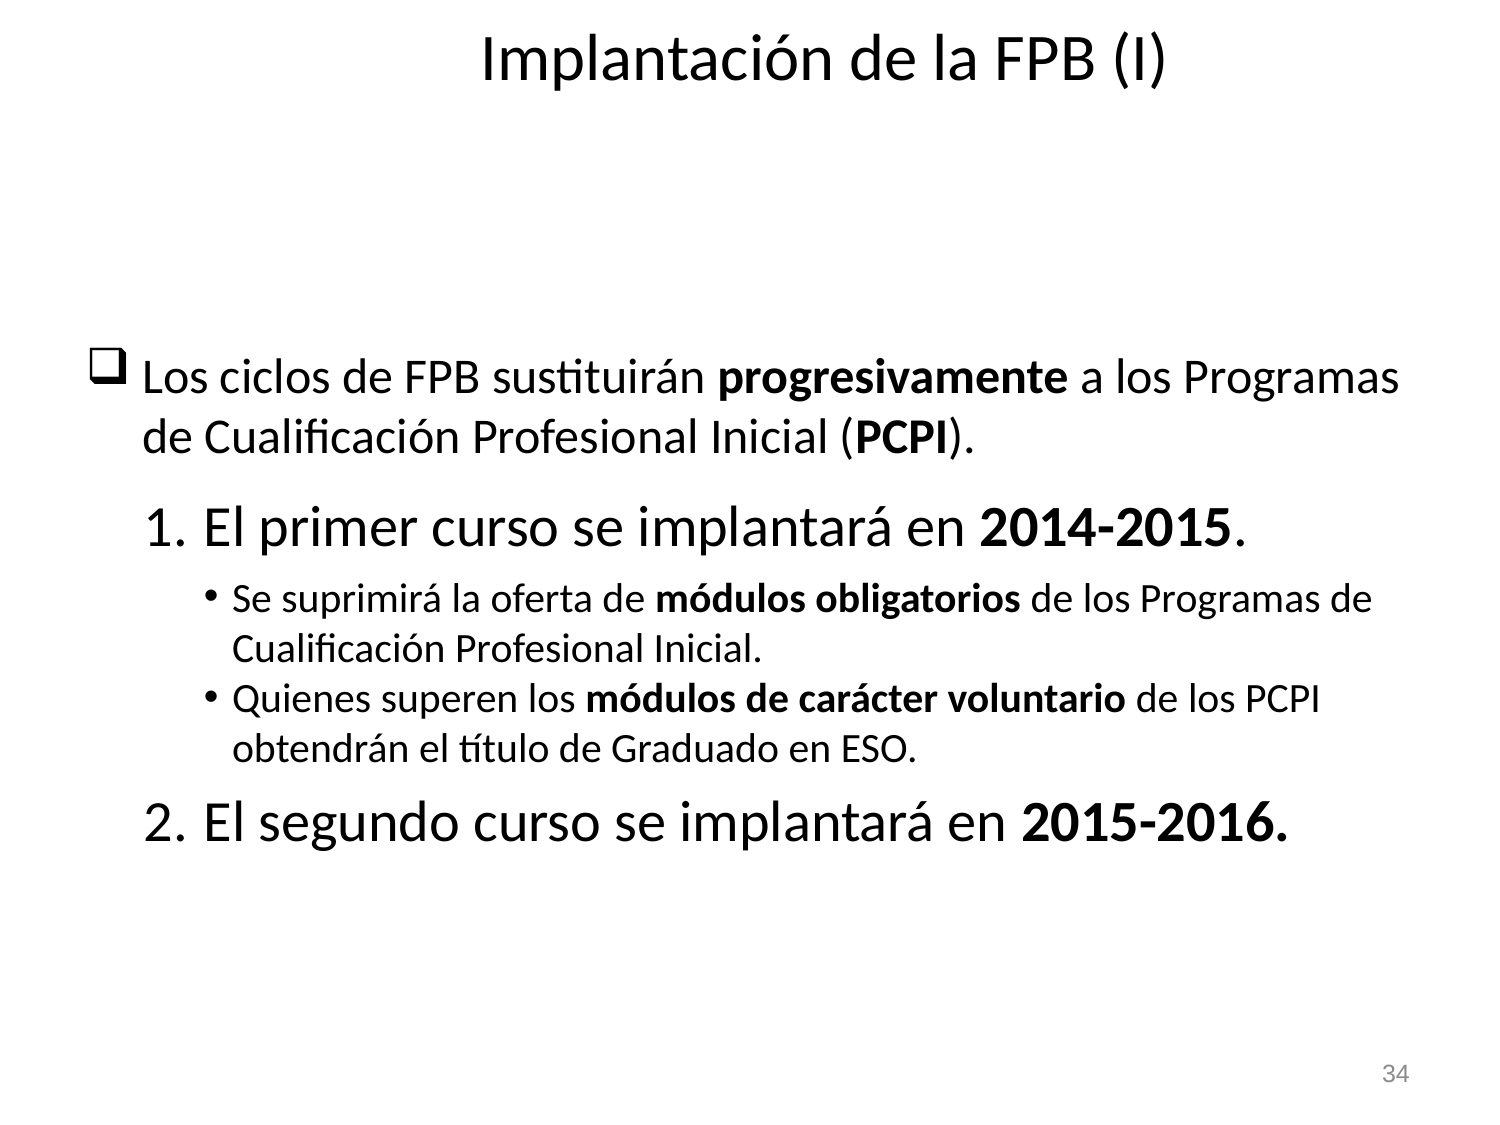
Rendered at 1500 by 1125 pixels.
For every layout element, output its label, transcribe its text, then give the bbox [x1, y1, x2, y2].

text_box [416, 620, 447, 681]
title Implantación de la FPB (I) [149, 0, 1500, 148]
list Los ciclos de FPB sustituirán progresivamente a los Programas de Cualificación Profesional Inicial (PCPI). El primer curso se implantará en 2014-2015. Se suprimirá la oferta de módulos obligatorios de los Programas de Cualificación Profesional Inicial. Quienes superen los módulos de carácter voluntario de los PCPI obtendrán el título de Graduado en ESO. El segundo curso se implantará en 2015-2016. [70, 335, 1422, 905]
slide_number 34 [1074, 1042, 1425, 1103]
